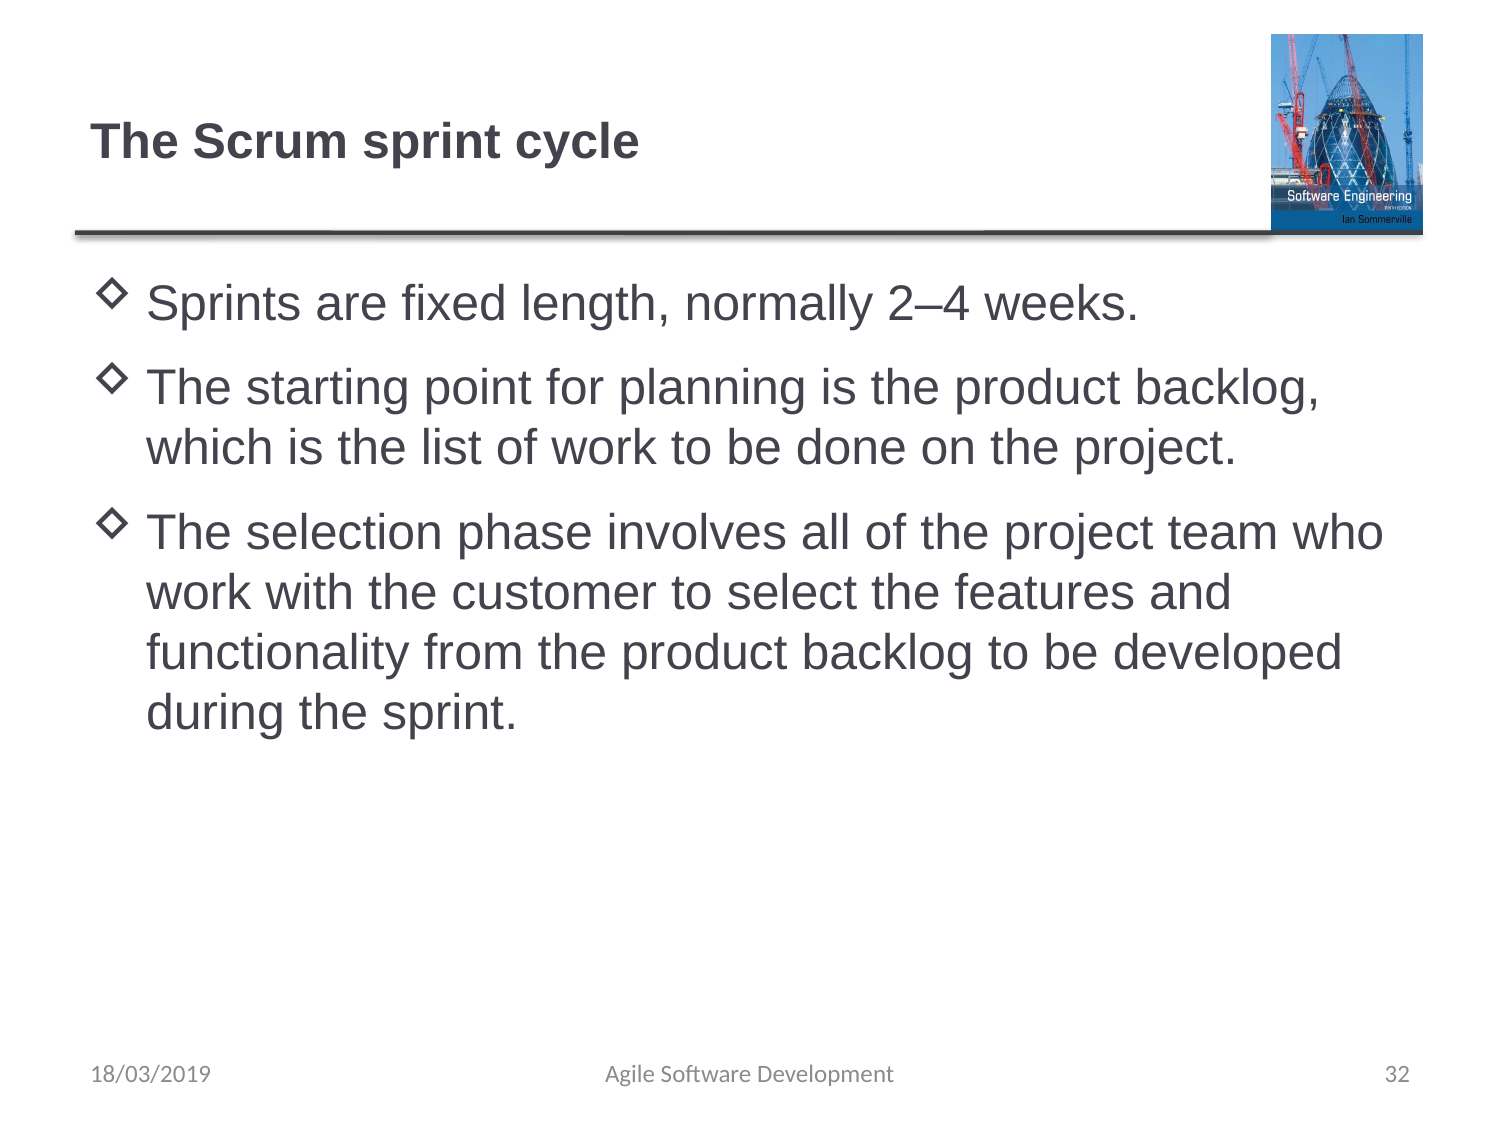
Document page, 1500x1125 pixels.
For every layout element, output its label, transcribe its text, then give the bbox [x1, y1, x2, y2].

footer Agile Software Development [512, 1042, 988, 1103]
slide_number 32 [1074, 1042, 1425, 1103]
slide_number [75, 1042, 425, 1103]
picture [1271, 34, 1423, 230]
title The Scrum sprint cycle [74, 44, 1272, 233]
list Sprints are fixed length, normally 2–4 weeks. The starting point for planning is the product backlog, which is the list of work to be done on the project. The selection phase involves all of the project team who work with the customer to select the features and functionality from the product backlog to be developed during the sprint. [75, 262, 1425, 1005]
